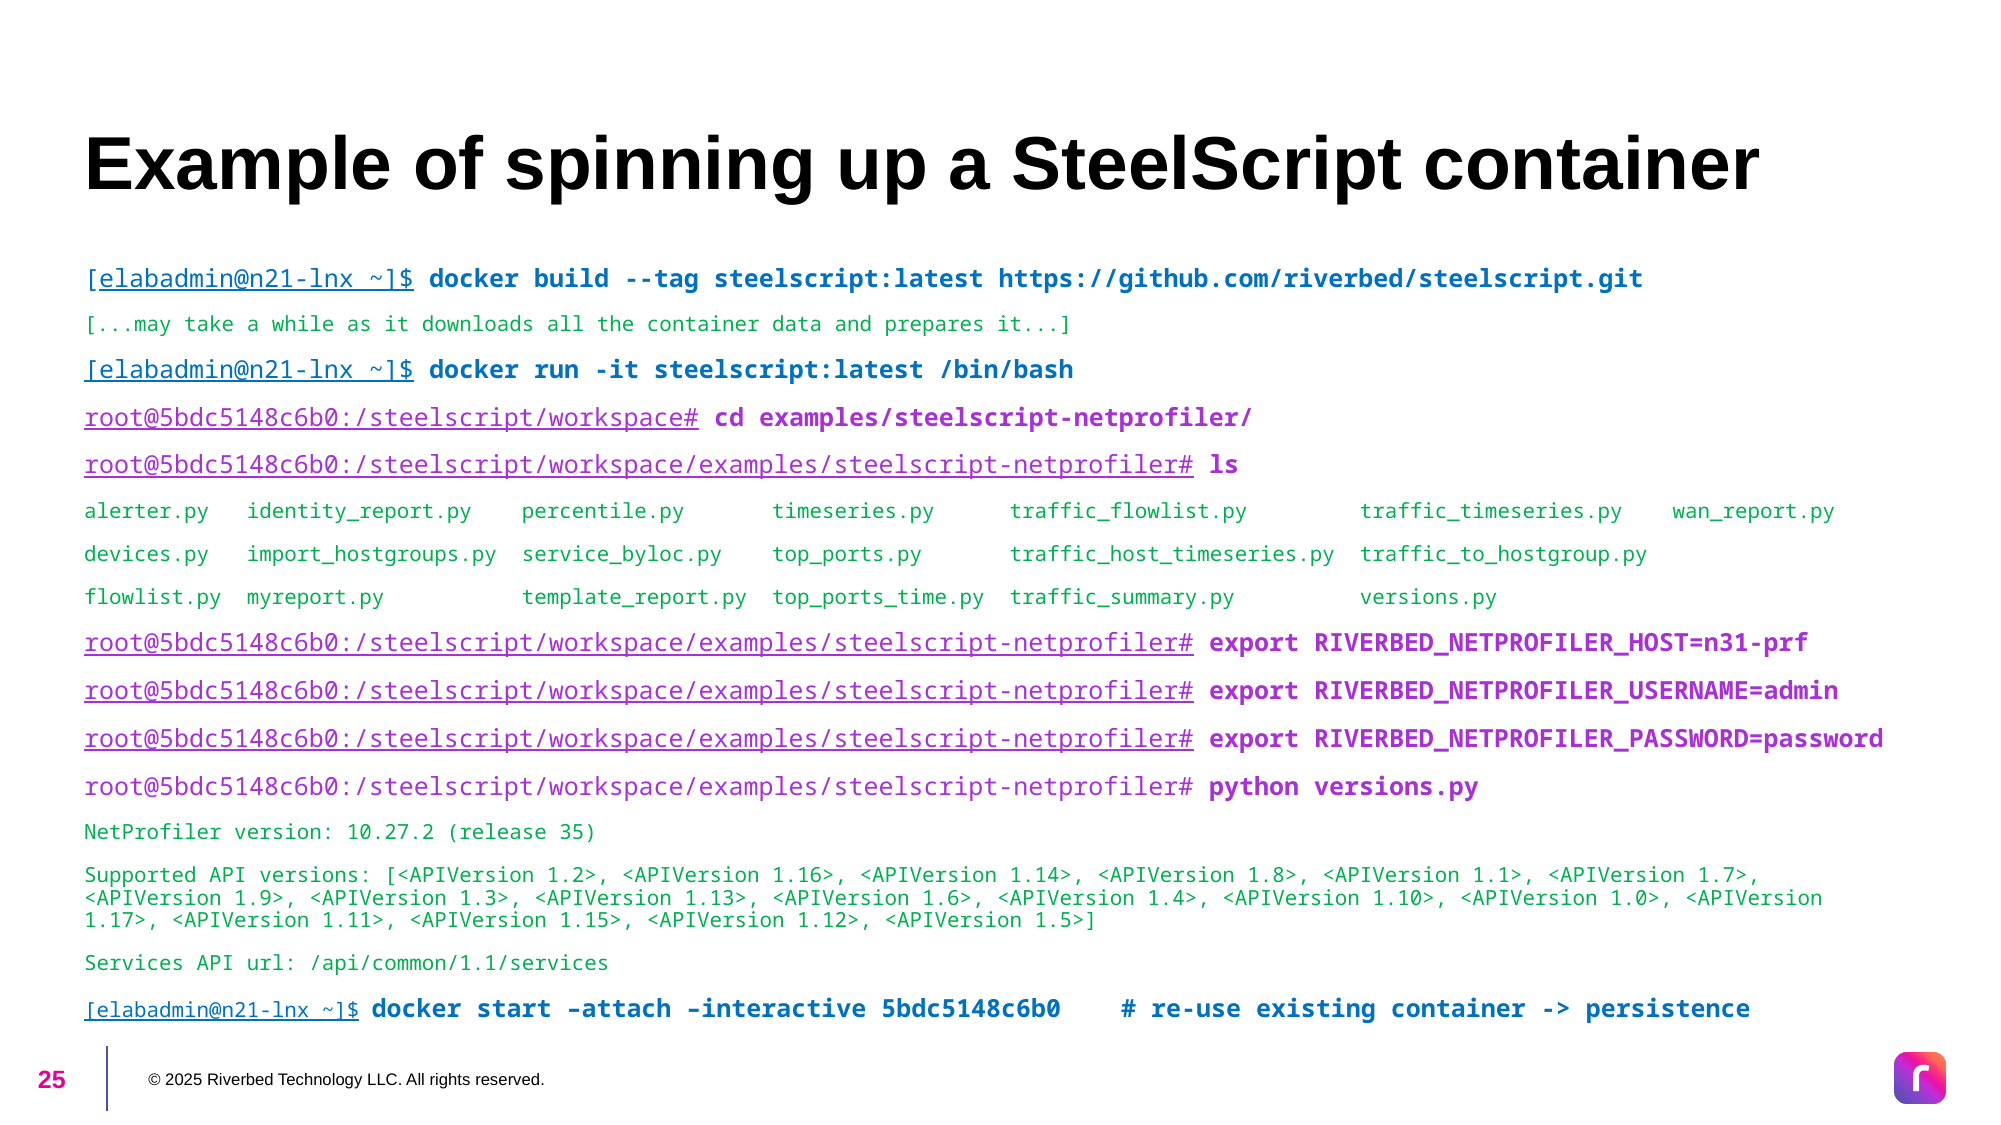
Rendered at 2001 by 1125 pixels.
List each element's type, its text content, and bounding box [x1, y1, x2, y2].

list [elabadmin@n21-lnx ~]$ docker build --tag steelscript:latest https://github.com/riverbed/steelscript.git [...may take a while as it downloads all the container data and prepares it...] [elabadmin@n21-lnx ~]$ docker run -it steelscript:latest /bin/bash root@5bdc5148c6b0:/steelscript/workspace# cd examples/steelscript-netprofiler/ root@5bdc5148c6b0:/steelscript/workspace/examples/steelscript-netprofiler# ls alerter.py identity_report.py percentile.py timeseries.py traffic_flowlist.py traffic_timeseries.py wan_report.py devices.py import_hostgroups.py service_byloc.py top_ports.py traffic_host_timeseries.py traffic_to_hostgroup.py flowlist.py myreport.py template_report.py top_ports_time.py traffic_summary.py versions.py root@5bdc5148c6b0:/steelscript/workspace/examples/steelscript-netprofiler# export RIVERBED_NETPROFILER_HOST=n31-prf root@5bdc5148c6b0:/steelscript/workspace/examples/steelscript-netprofiler# export RIVERBED_NETPROFILER_USERNAME=admin root@5bdc5148c6b0:/steelscript/workspace/examples/steelscript-netprofiler# export RIVERBED_NETPROFILER_PASSWORD=password root@5bdc5148c6b0:/steelscript/workspace/examples/steelscript-netprofiler# python versions.py NetProfiler version: 10.27.2 (release 35) Supported API versions: [<APIVersion 1.2>, <APIVersion 1.16>, <APIVersion 1.14>, <APIVersion 1.8>, <APIVersion 1.1>, <APIVersion 1.7>, <APIVersion 1.9>, <APIVersion 1.3>, <APIVersion 1.13>, <APIVersion 1.6>, <APIVersion 1.4>, <APIVersion 1.10>, <APIVersion 1.0>, <APIVersion 1.17>, <APIVersion 1.11>, <APIVersion 1.15>, <APIVersion 1.12>, <APIVersion 1.5>] Services API url: /api/common/1.1/services [elabadmin@n21-lnx ~]$ docker start –attach –interactive 5bdc5148c6b0 # re-use existing container -> persistence [84, 265, 1907, 1023]
title Example of spinning up a SteelScript container [84, 90, 1907, 240]
footer © 2025 Riverbed Technology LLC. All rights reserved. [133, 1048, 596, 1109]
picture [1894, 1052, 1946, 1104]
slide_number 25 [19, 1048, 85, 1109]
